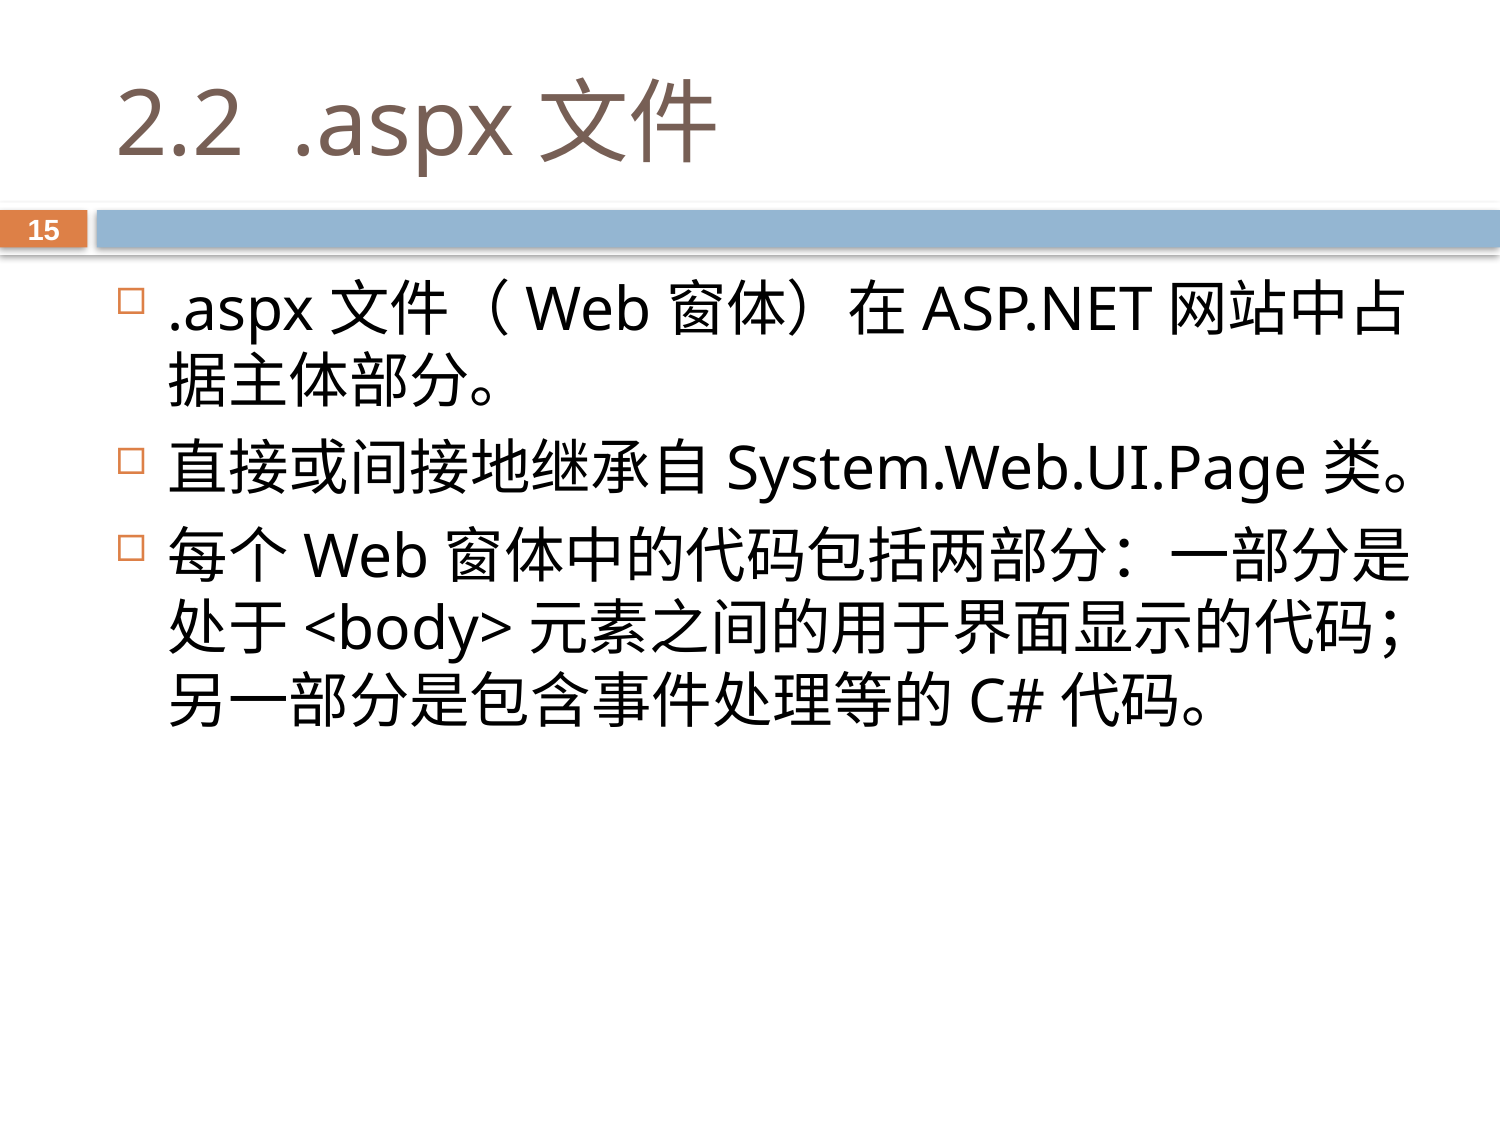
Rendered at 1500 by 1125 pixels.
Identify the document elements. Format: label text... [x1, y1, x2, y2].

slide_number 15 [0, 208, 88, 249]
title 2.2 .aspx文件 [100, 37, 1438, 200]
list .aspx文件（Web窗体）在ASP.NET网站中占据主体部分。 直接或间接地继承自System.Web.UI.Page类。 每个Web窗体中的代码包括两部分：一部分是处于<body>元素之间的用于界面显示的代码；另一部分是包含事件处理等的C#代码。 [100, 262, 1438, 1000]
